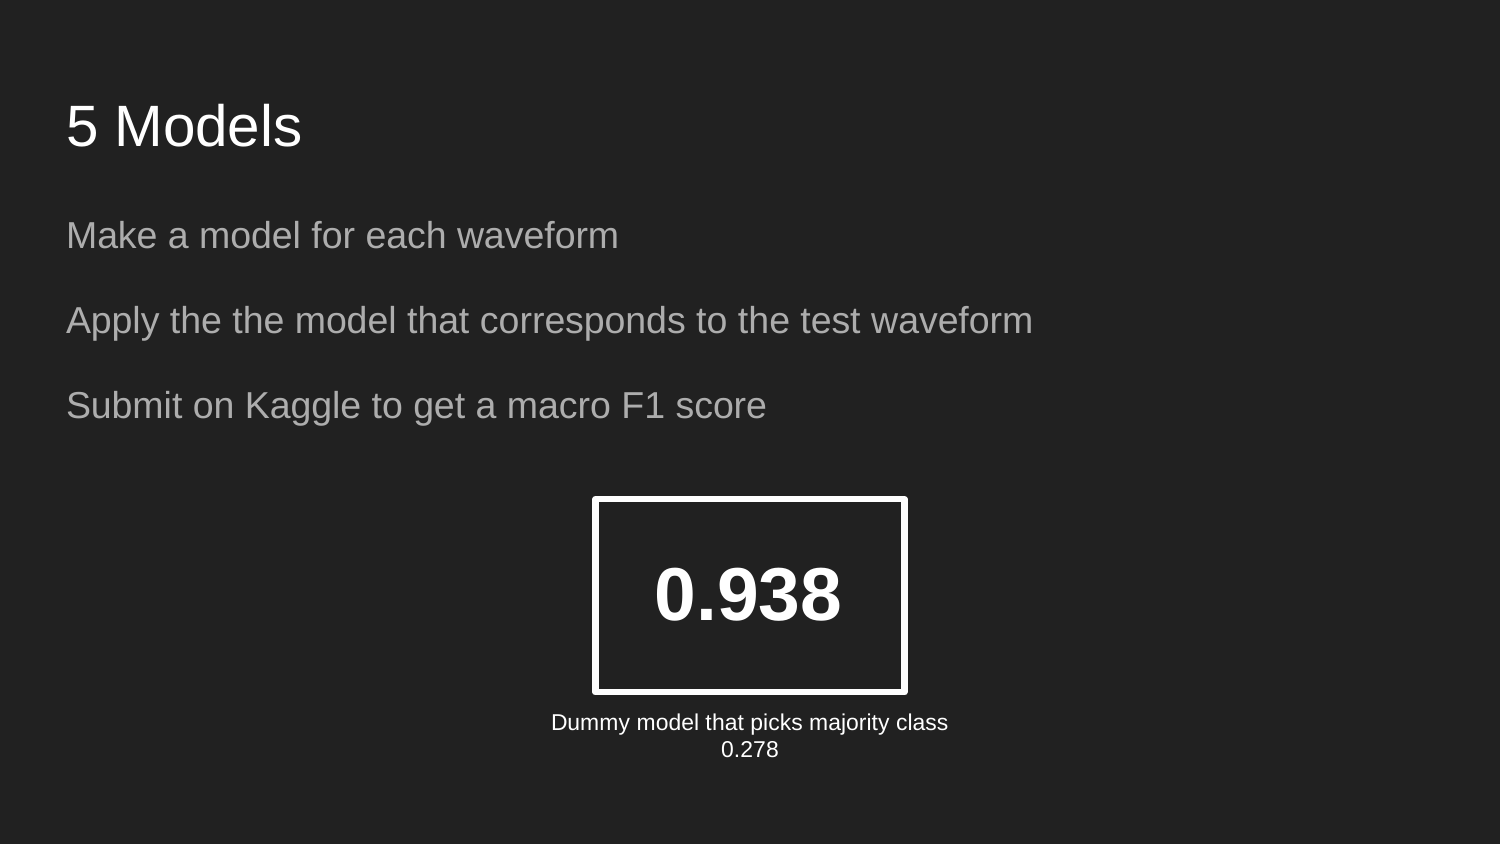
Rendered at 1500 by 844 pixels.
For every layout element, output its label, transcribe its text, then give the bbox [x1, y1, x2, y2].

text_box [595, 499, 905, 692]
text_box 0.938 [639, 530, 860, 629]
text_box Dummy model that picks majority class 0.278 [516, 692, 983, 791]
title 5 Models [51, 72, 1449, 167]
list Make a model for each waveform Apply the the model that corresponds to the test waveform Submit on Kaggle to get a macro F1 score [51, 189, 1449, 750]
